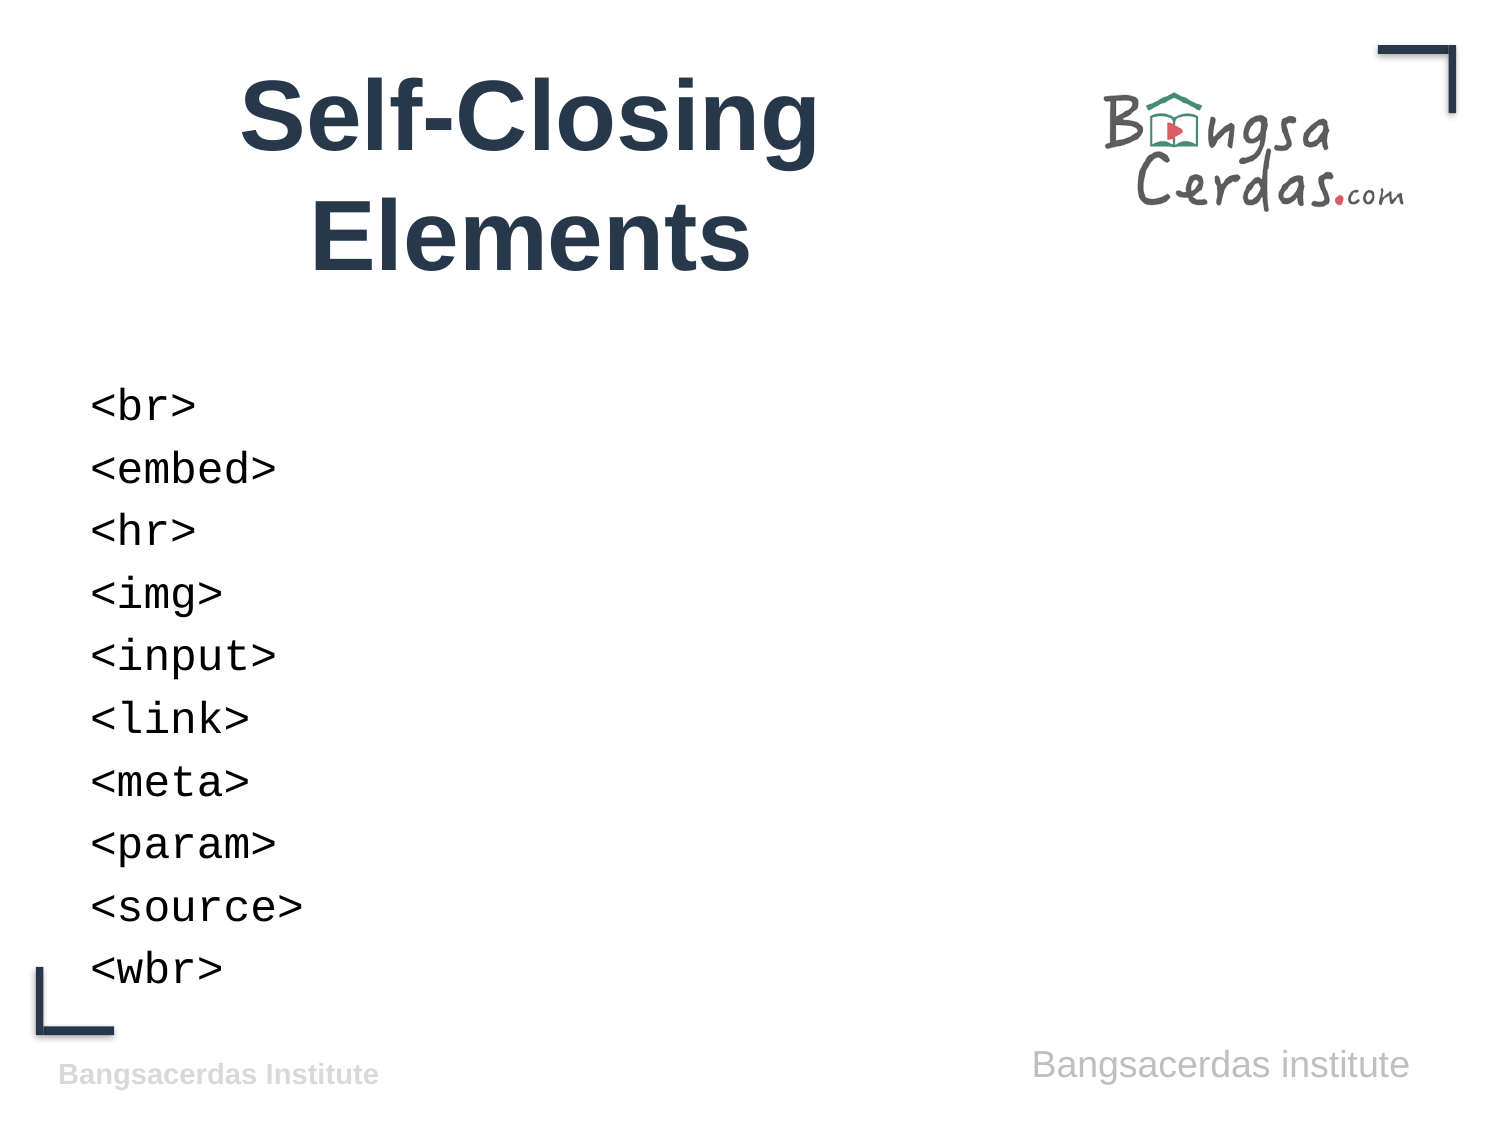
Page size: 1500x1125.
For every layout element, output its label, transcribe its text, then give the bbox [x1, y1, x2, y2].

title Self-Closing Elements [75, 45, 988, 297]
list <script> var a=20; if(a==10){ document.write("a is equal to 10"); } else if(a==15){ document.write("a is equal to 15"); } else if(a==20){ document.write("a is equal to 20"); } else{ document.write("a is not equal to 10, 15 or 20"); } </script> [1074, 89, 1425, 212]
list <br> <embed> <hr> <img> <input> <link> <meta> <param> <source> <wbr> [75, 368, 1425, 1005]
